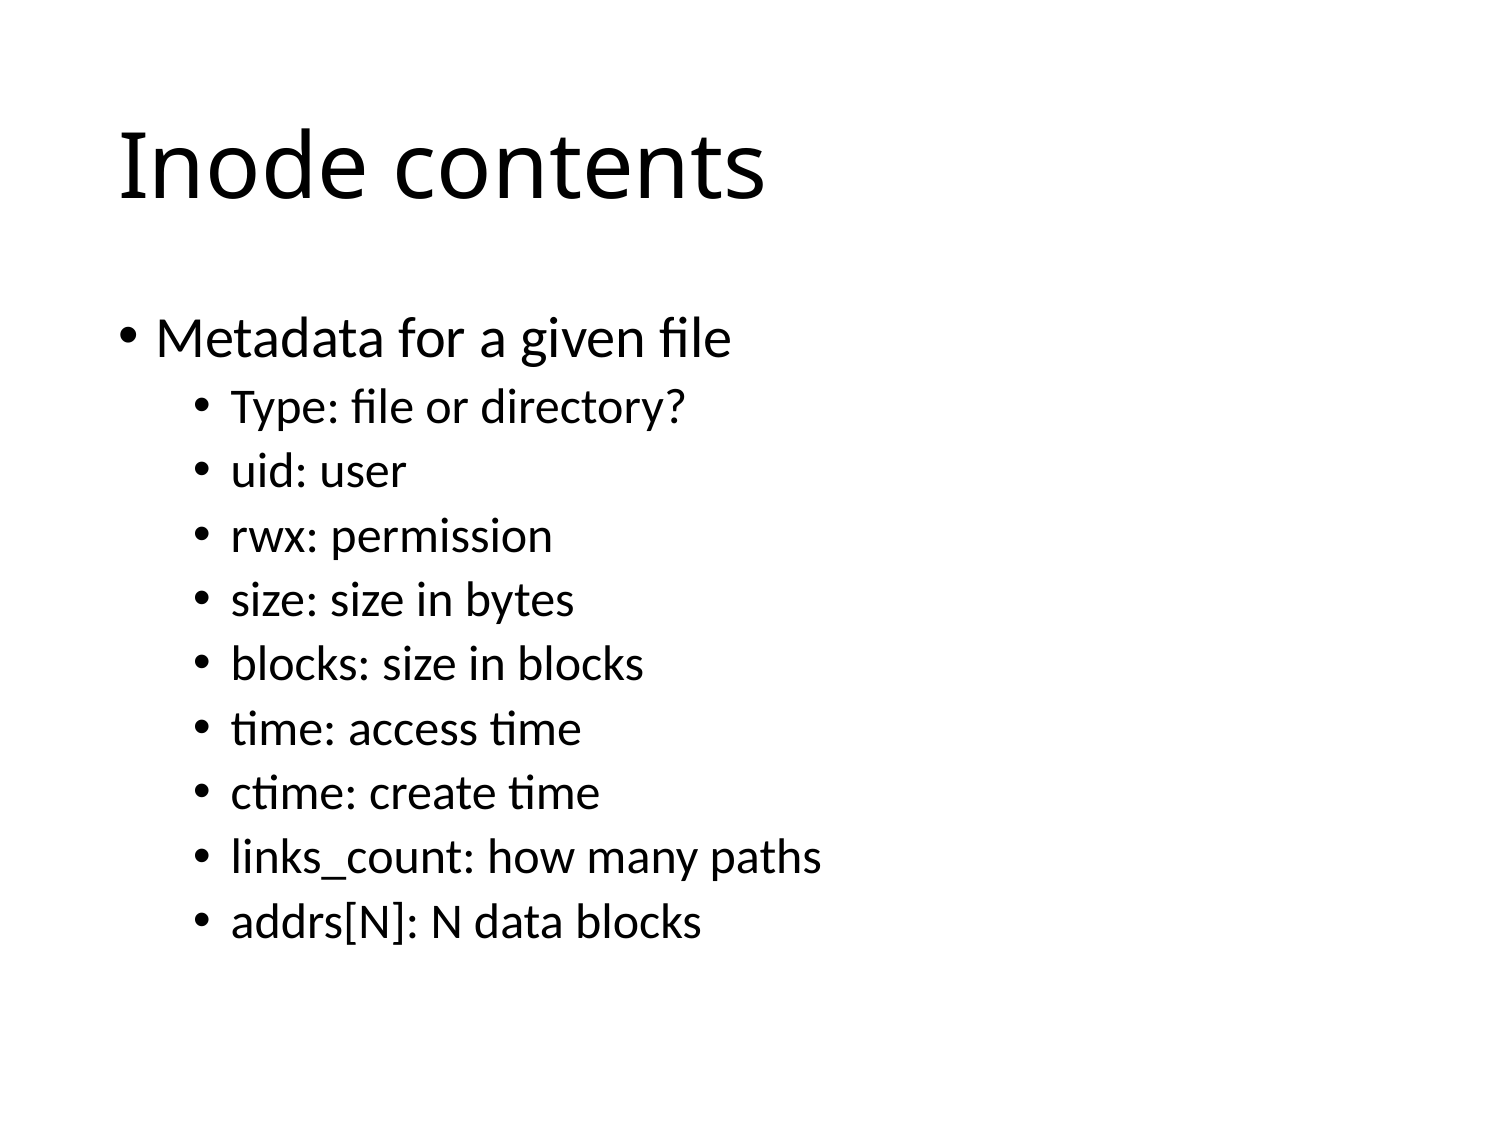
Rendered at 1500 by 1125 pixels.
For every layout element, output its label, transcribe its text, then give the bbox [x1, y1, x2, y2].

title Inode contents [103, 59, 1397, 278]
list Metadata for a given file Type: file or directory? uid: user rwx: permission size: size in bytes blocks: size in blocks time: access time ctime: create time links_count: how many paths addrs[N]: N data blocks [103, 299, 1397, 1014]
